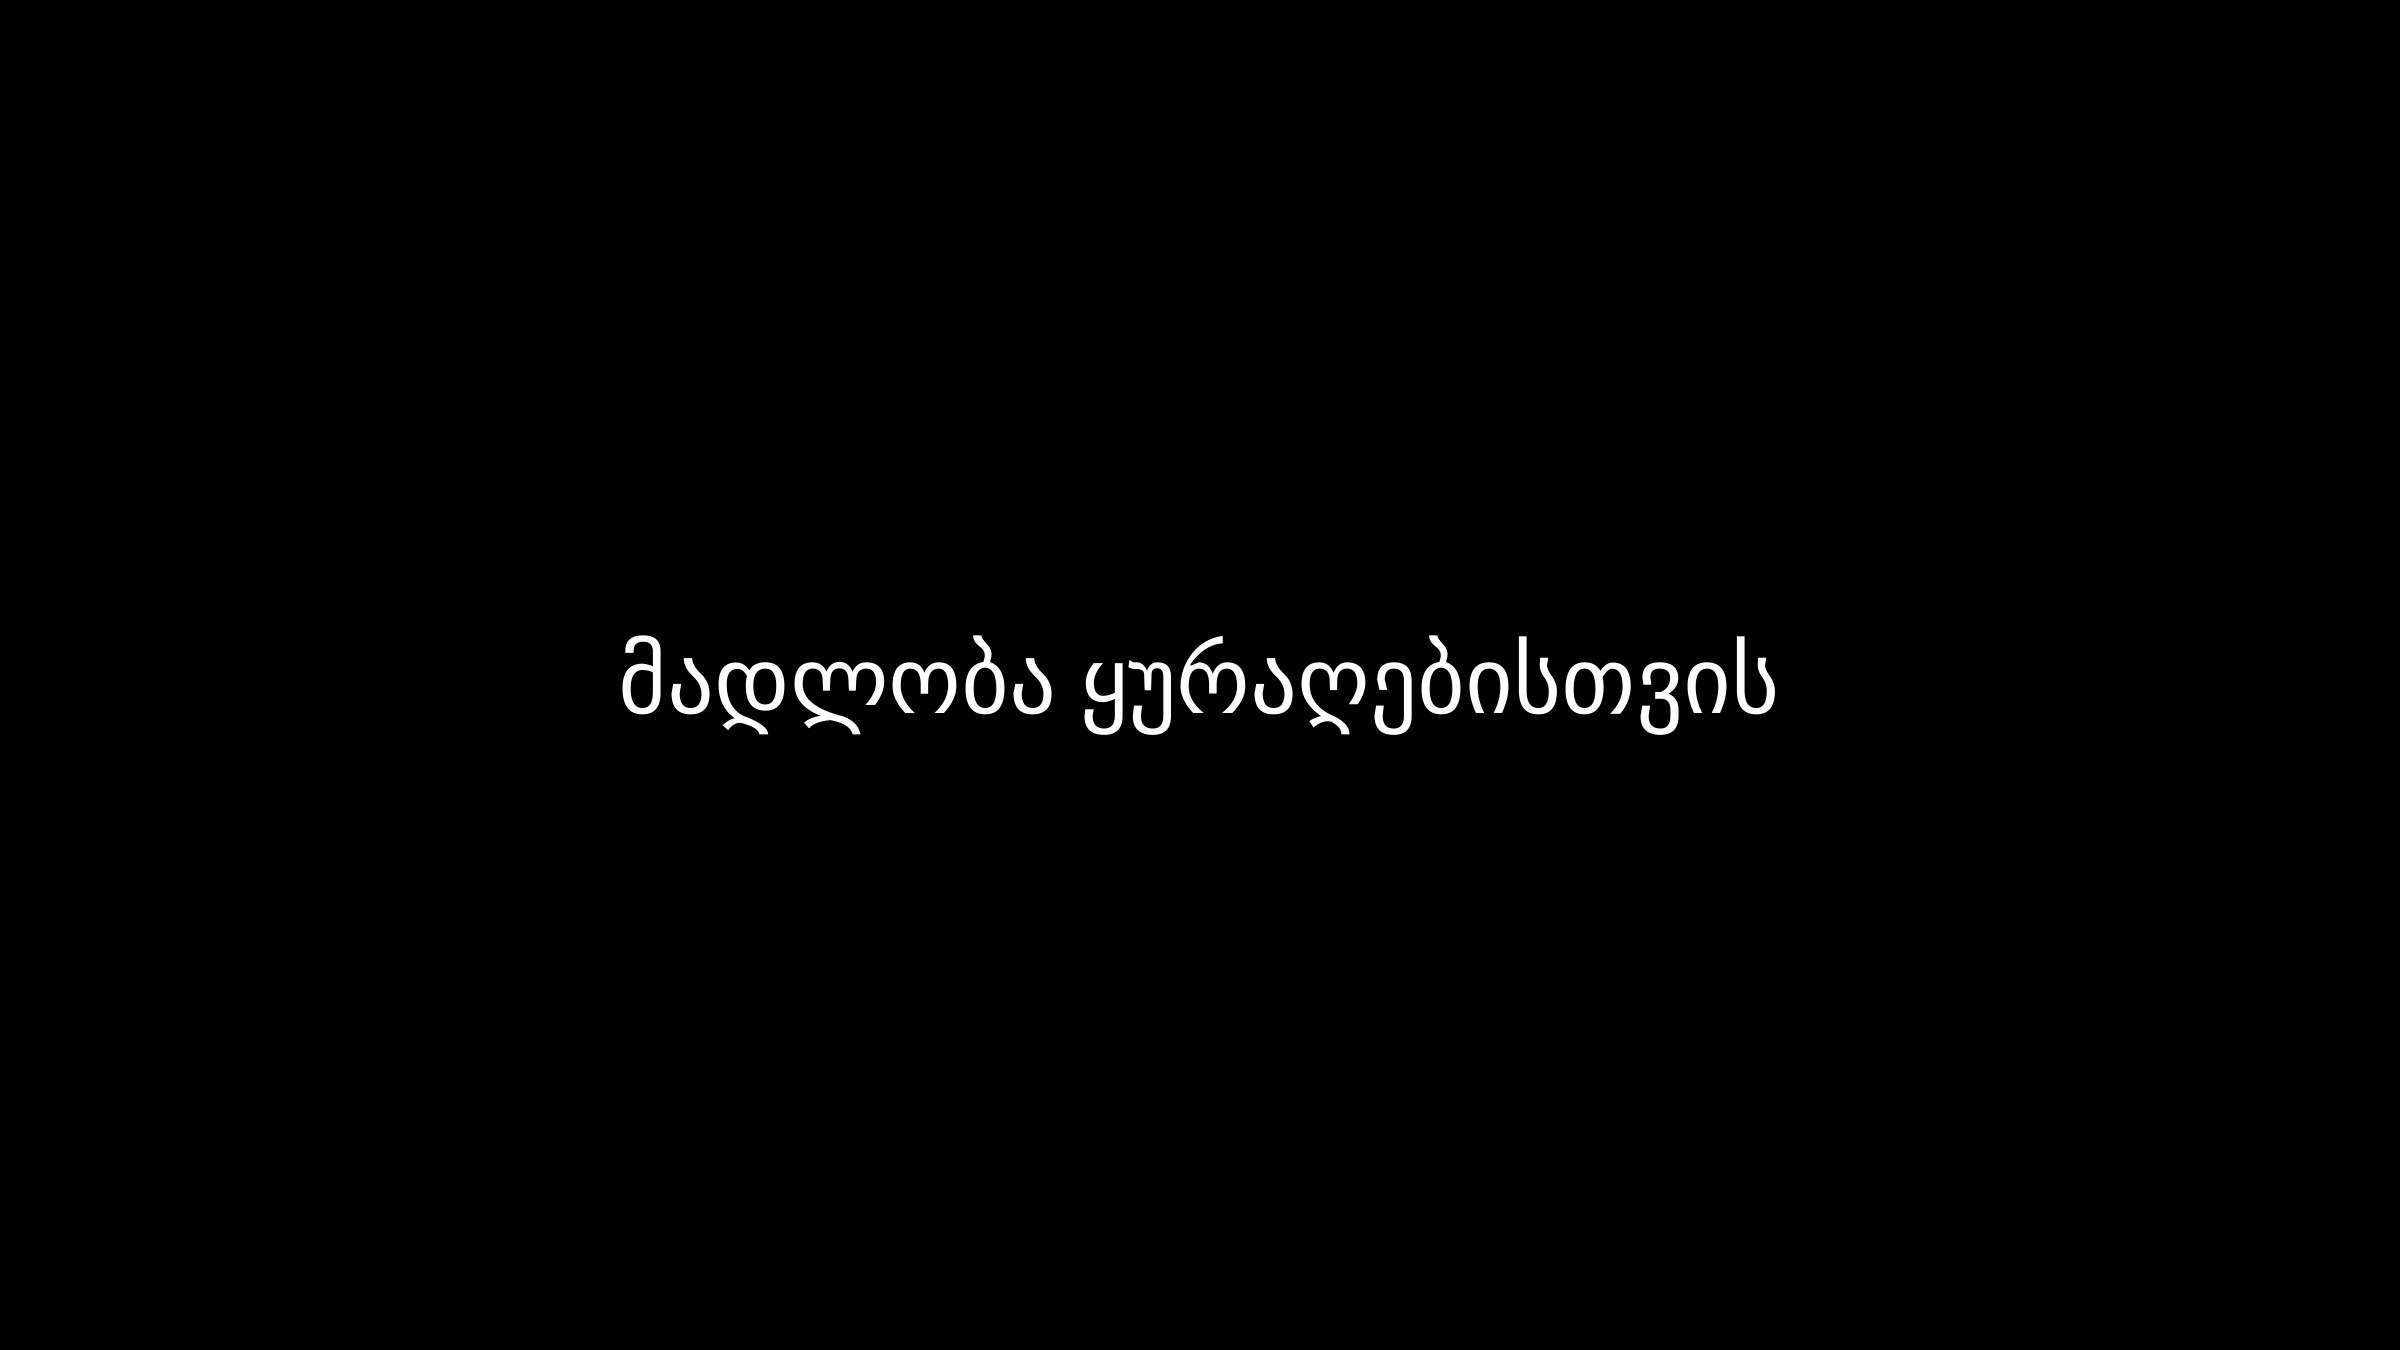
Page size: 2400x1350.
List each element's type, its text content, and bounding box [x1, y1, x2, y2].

text_box მადლობა ყურაღებისთვის [566, 616, 1834, 734]
